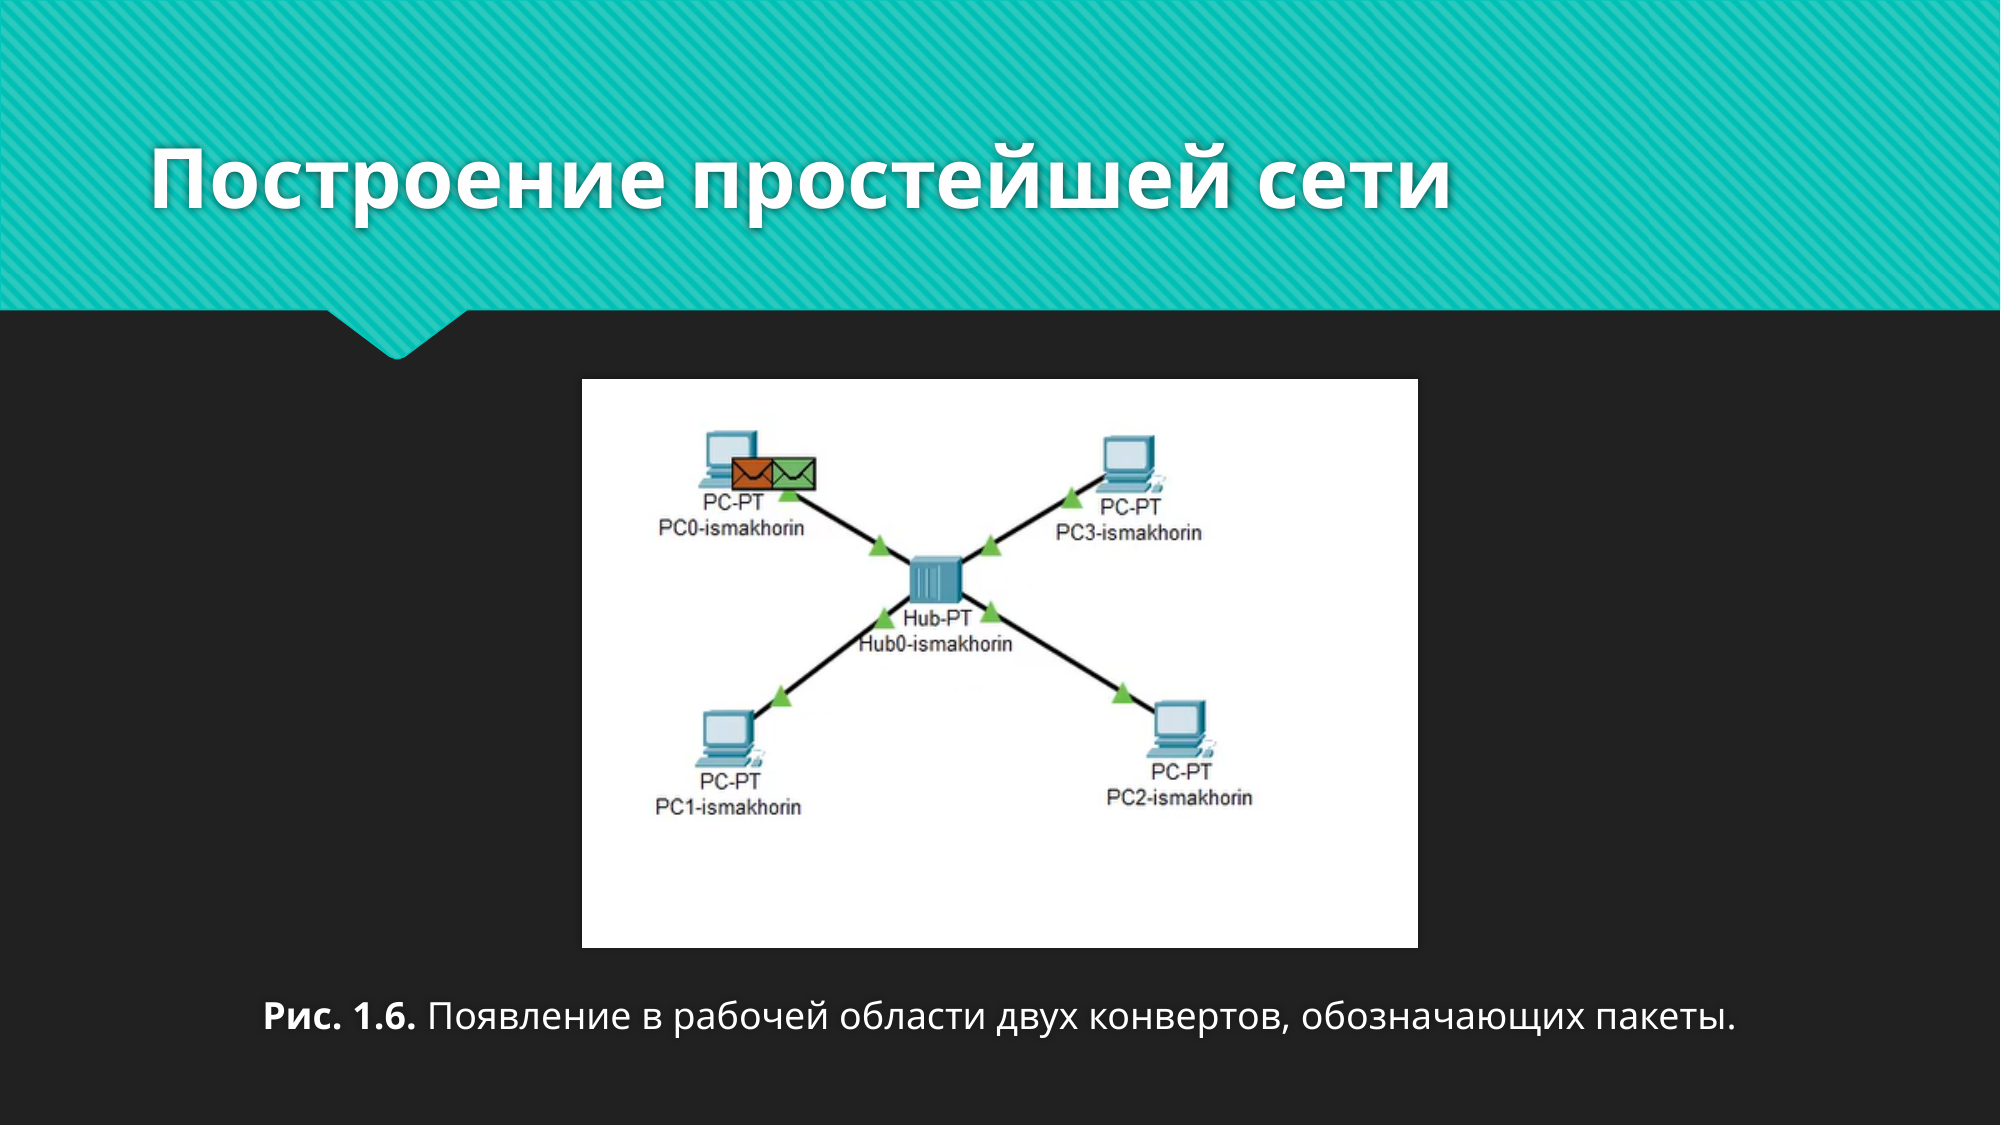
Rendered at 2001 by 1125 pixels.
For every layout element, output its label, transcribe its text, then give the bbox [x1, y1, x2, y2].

title Построение простейшей сети [132, 73, 1868, 233]
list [582, 378, 1418, 949]
text_box Рис. 1.6. Появление в рабочей области двух конвертов, обозначающих пакеты. [246, 935, 1754, 1095]
